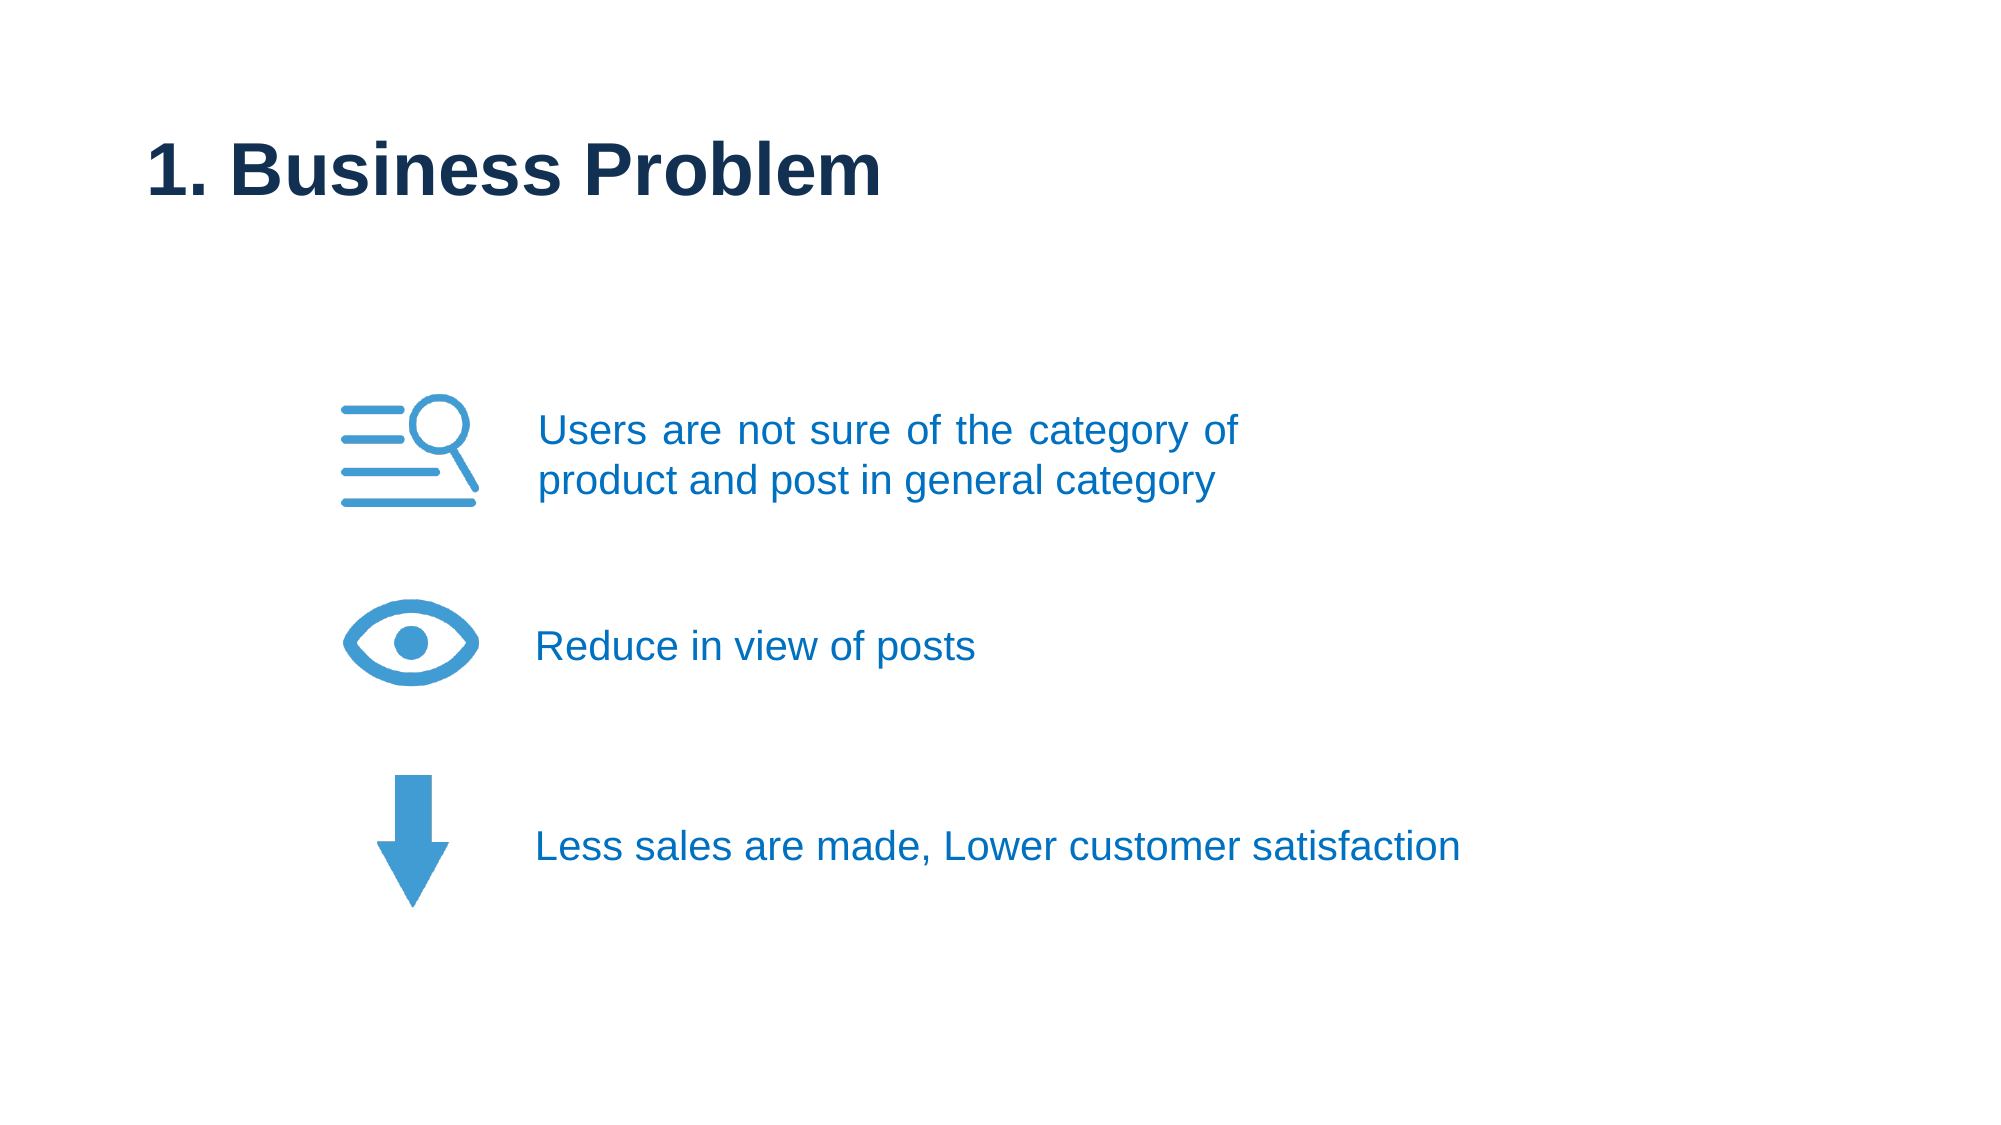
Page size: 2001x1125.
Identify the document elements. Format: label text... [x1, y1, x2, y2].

text_box Less sales are made, Lower customer satisfaction [520, 810, 1645, 876]
text_box 1. Business Problem [146, 120, 885, 211]
picture [343, 574, 479, 710]
text_box Users are not sure of the category of product and post in general category [523, 395, 1254, 510]
text_box Reduce in view of posts [520, 611, 1254, 677]
picture [343, 771, 482, 910]
picture [341, 380, 479, 519]
